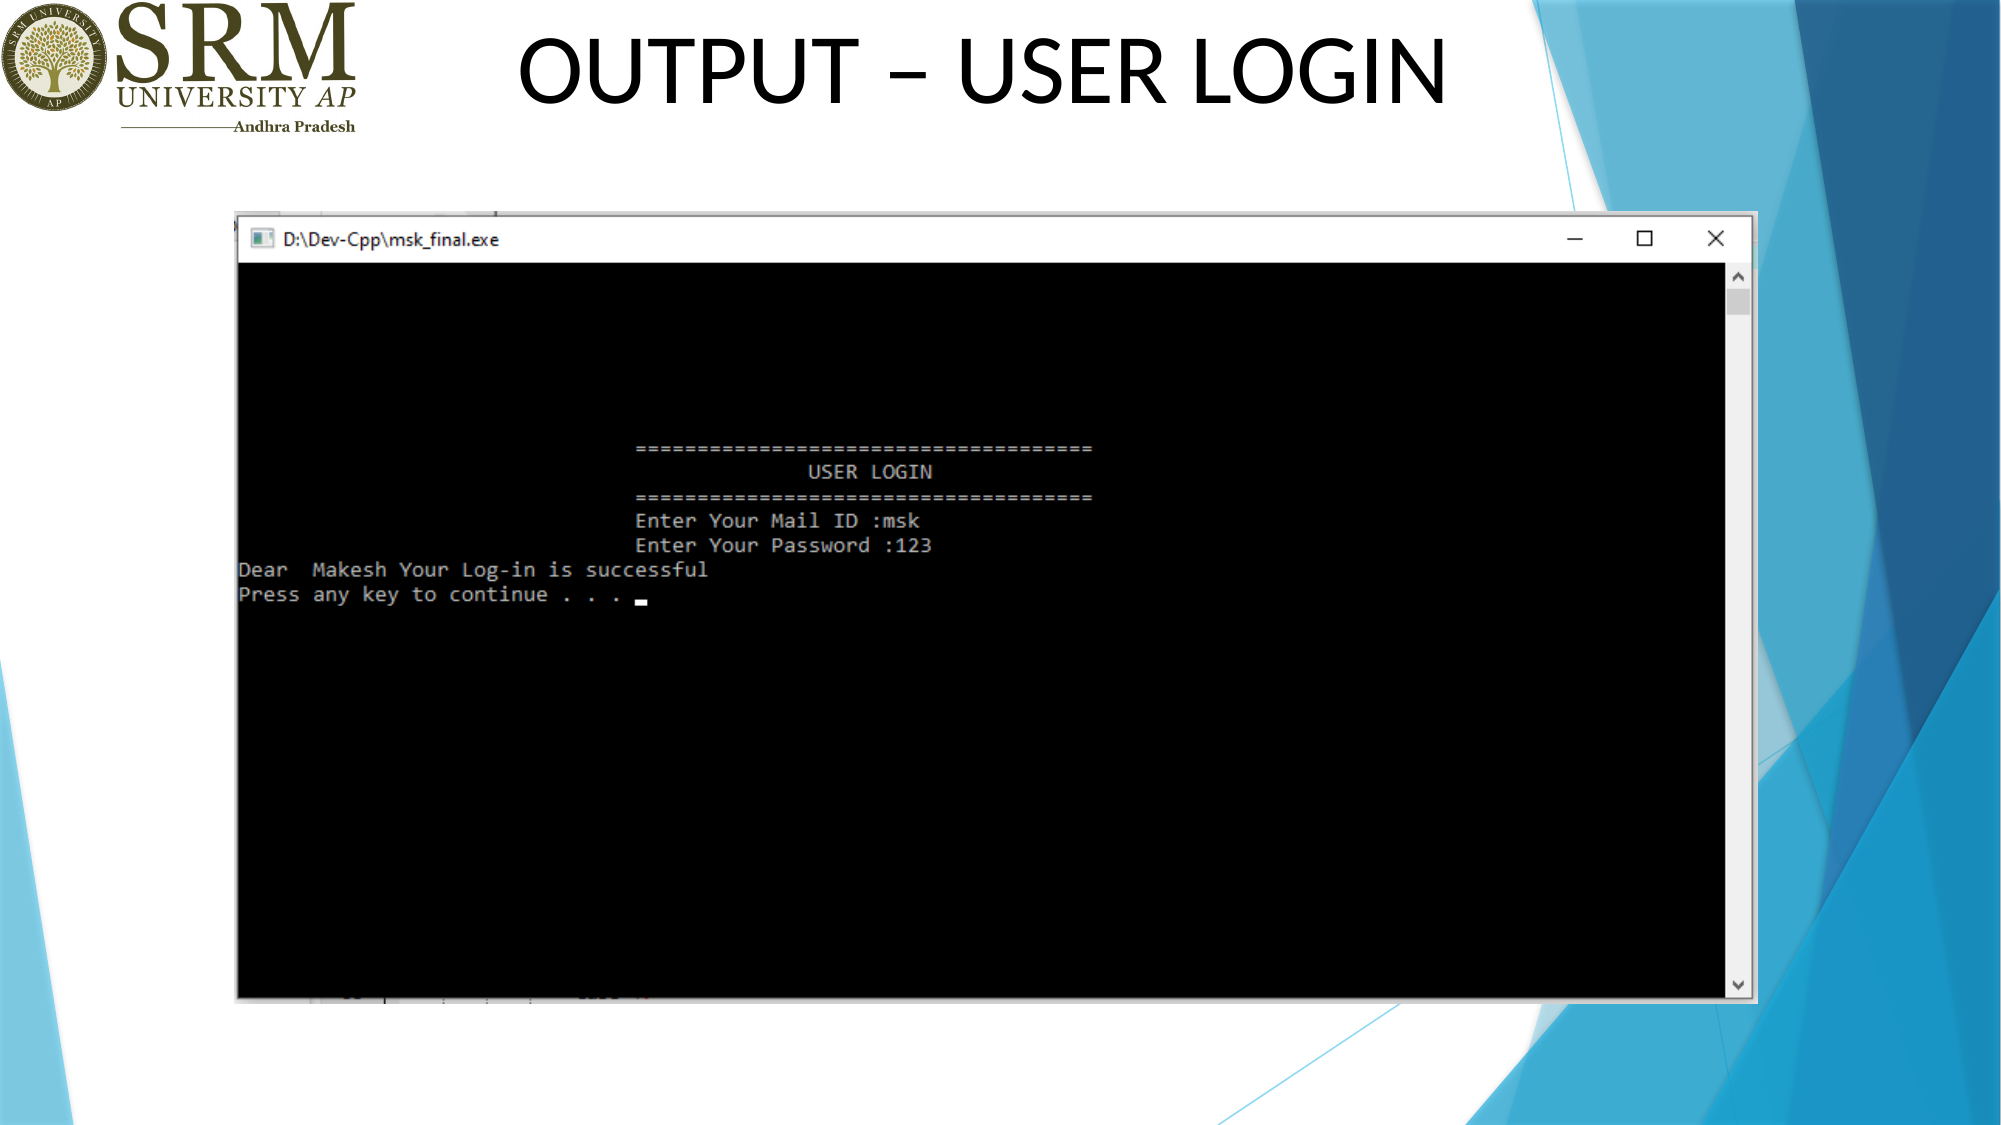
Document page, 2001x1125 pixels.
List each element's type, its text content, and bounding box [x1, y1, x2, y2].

text_box OUTPUT – USER LOGIN [452, 0, 1516, 131]
picture [0, 0, 357, 133]
picture [233, 211, 1758, 1005]
